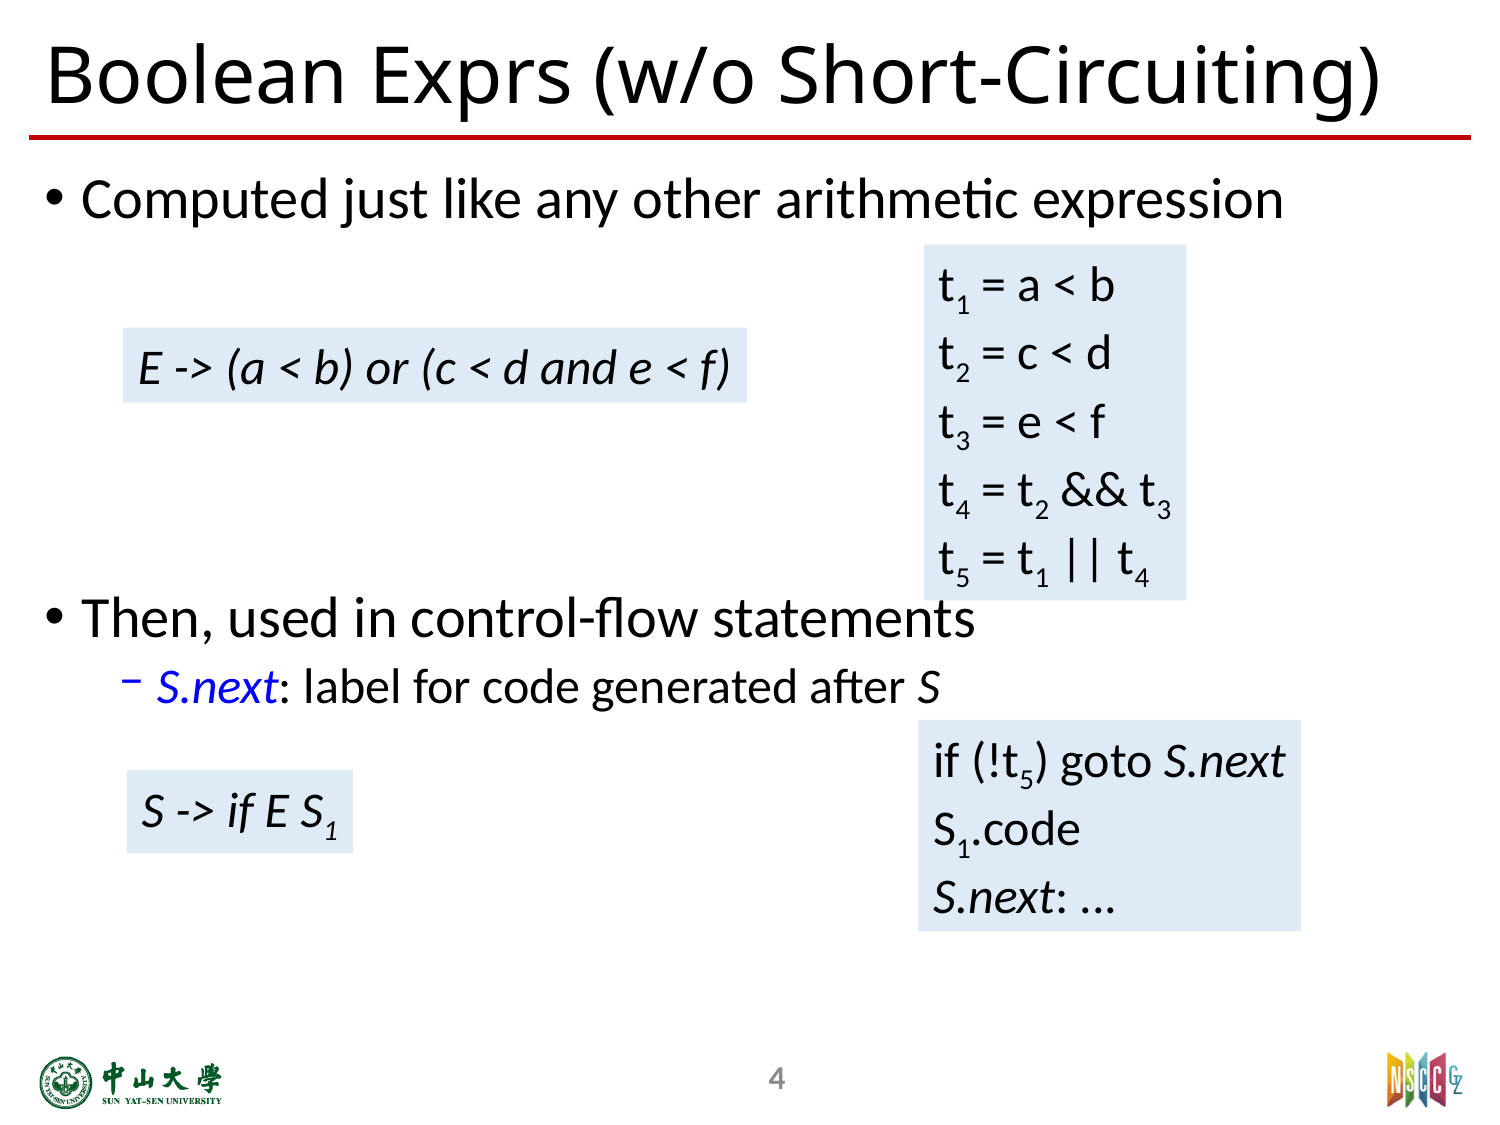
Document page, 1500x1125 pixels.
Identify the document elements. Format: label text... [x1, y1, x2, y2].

text_box t1 = a < b t2 = c < d t3 = e < f t4 = t2 && t3 t5 = t1 || t4 [924, 244, 1187, 601]
list Computed just like any other arithmetic expression Then, used in control-flow statements S.next: label for code generated after S [29, 160, 1471, 1014]
text_box E -> (a < b) or (c < d and e < f) [123, 327, 747, 403]
picture [1376, 1042, 1471, 1116]
text_box if (!t5) goto S.next S1.code S.next: ... [918, 719, 1301, 932]
title Boolean Exprs (w/o Short-Circuiting) [29, 19, 1471, 138]
slide_number 4 [608, 1045, 946, 1106]
text_box S -> if E S1 [126, 770, 353, 854]
picture [29, 1049, 231, 1118]
